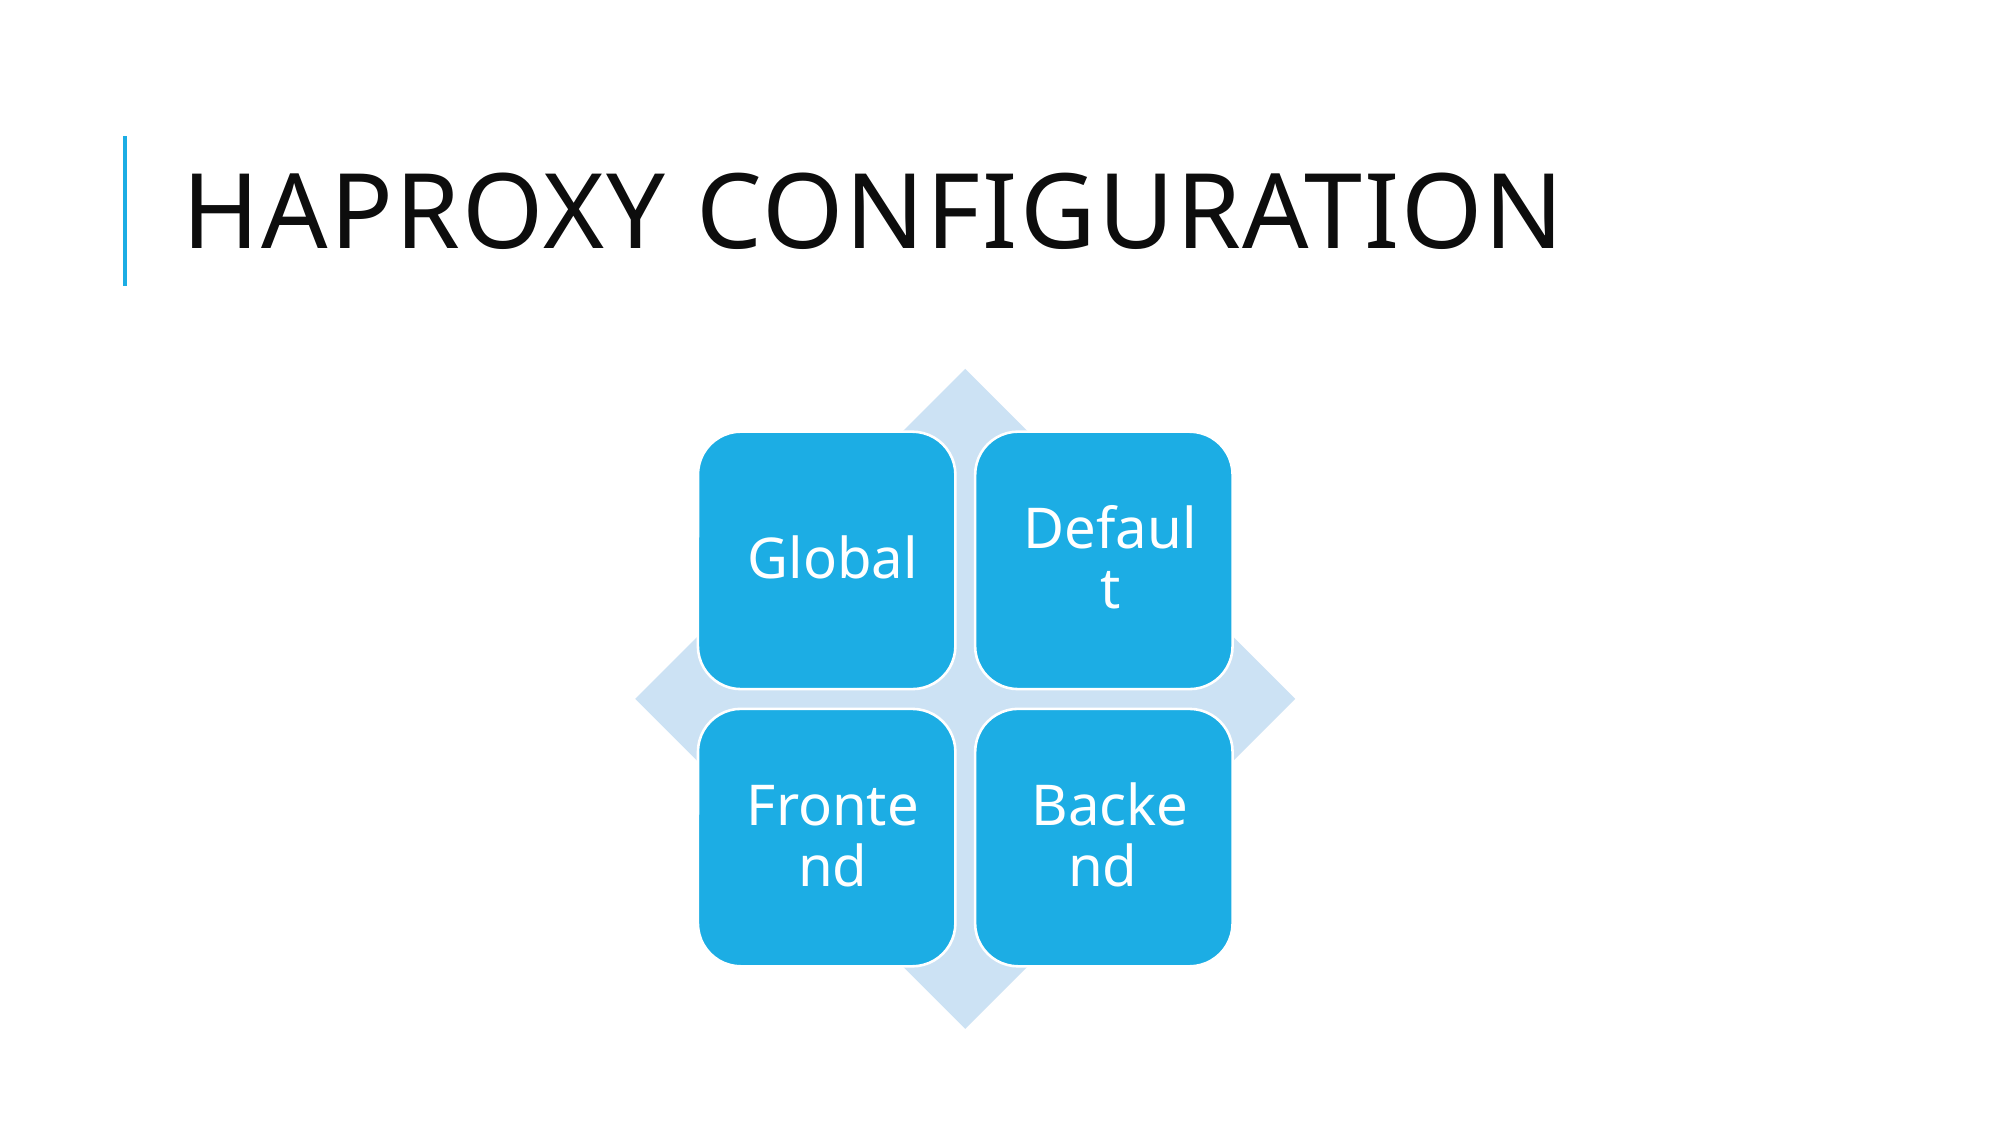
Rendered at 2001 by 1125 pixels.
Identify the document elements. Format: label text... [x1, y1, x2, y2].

title Haproxy configuration [168, 96, 1763, 342]
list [167, 368, 1763, 1030]
